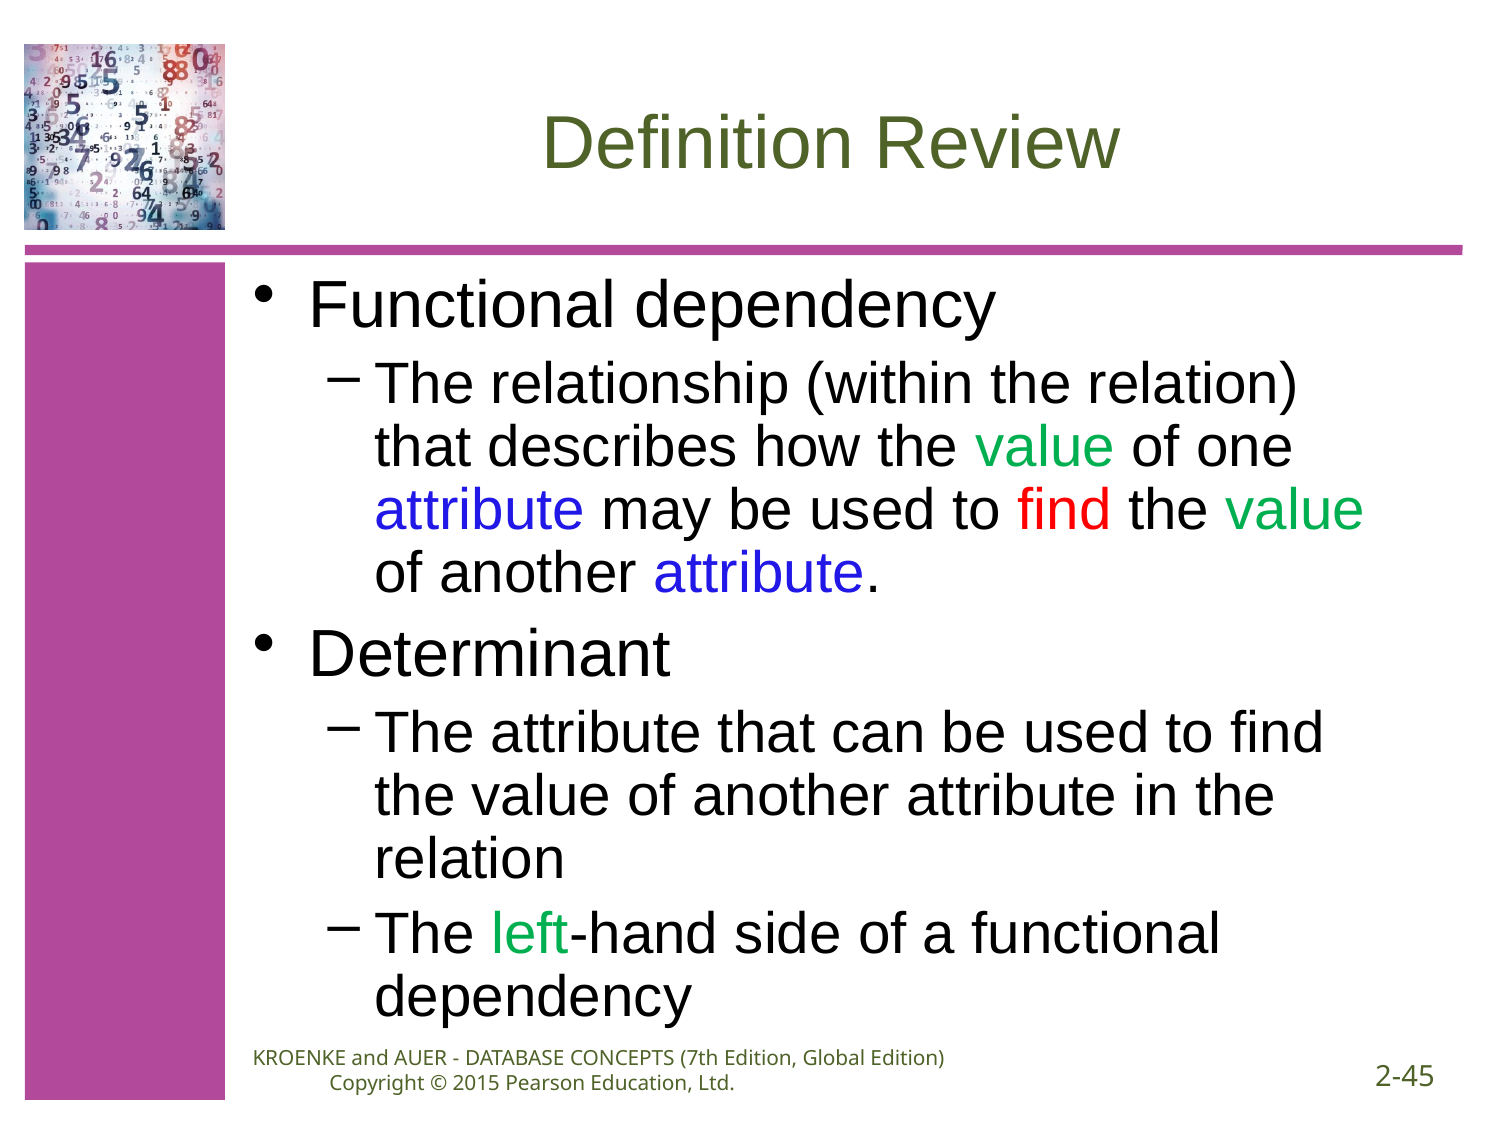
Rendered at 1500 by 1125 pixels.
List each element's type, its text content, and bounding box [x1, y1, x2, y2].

footer KROENKE and AUER - DATABASE CONCEPTS (7th Edition, Global Edition) Copyright © 2015 Pearson Education, Ltd. [237, 1037, 1088, 1104]
title Definition Review [237, 44, 1426, 233]
list Functional dependency The relationship (within the relation) that describes how the value of one attribute may be used to find the value of another attribute. Determinant The attribute that can be used to find the value of another attribute in the relation The left-hand side of a functional dependency [237, 262, 1426, 1026]
picture [24, 44, 225, 230]
slide_number 2-45 [1287, 1049, 1451, 1103]
